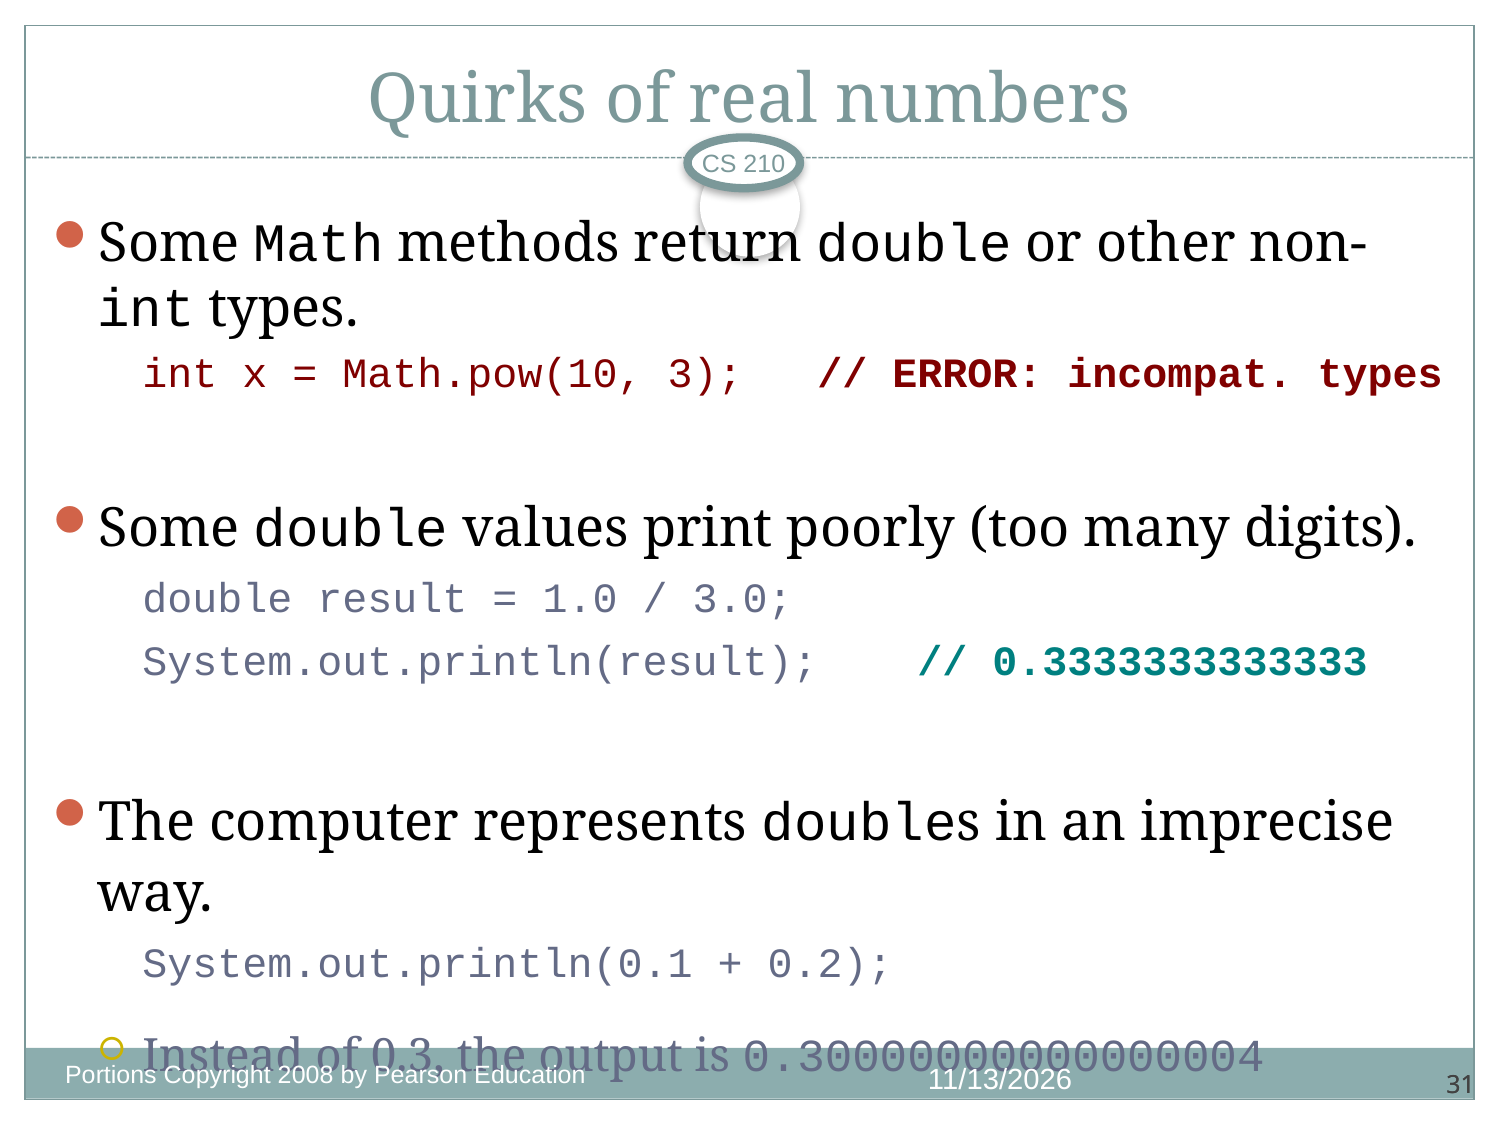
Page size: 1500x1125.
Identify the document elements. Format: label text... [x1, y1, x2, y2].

slide_number CS 210 [675, 137, 813, 188]
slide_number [837, 1052, 1088, 1113]
footer Portions Copyright 2008 by Pearson Education [50, 1051, 663, 1112]
list Some Math methods return double or other non-int types. int x = Math.pow(10, 3); // ERROR: incompat. types Some double values print poorly (too many digits). double result = 1.0 / 3.0; System.out.println(result); // 0.3333333333333 The computer represents doubles in an imprecise way. System.out.println(0.1 + 0.2); Instead of 0.3, the output is 0.30000000000000004 [37, 200, 1463, 1038]
title Quirks of real numbers [49, 37, 1450, 144]
